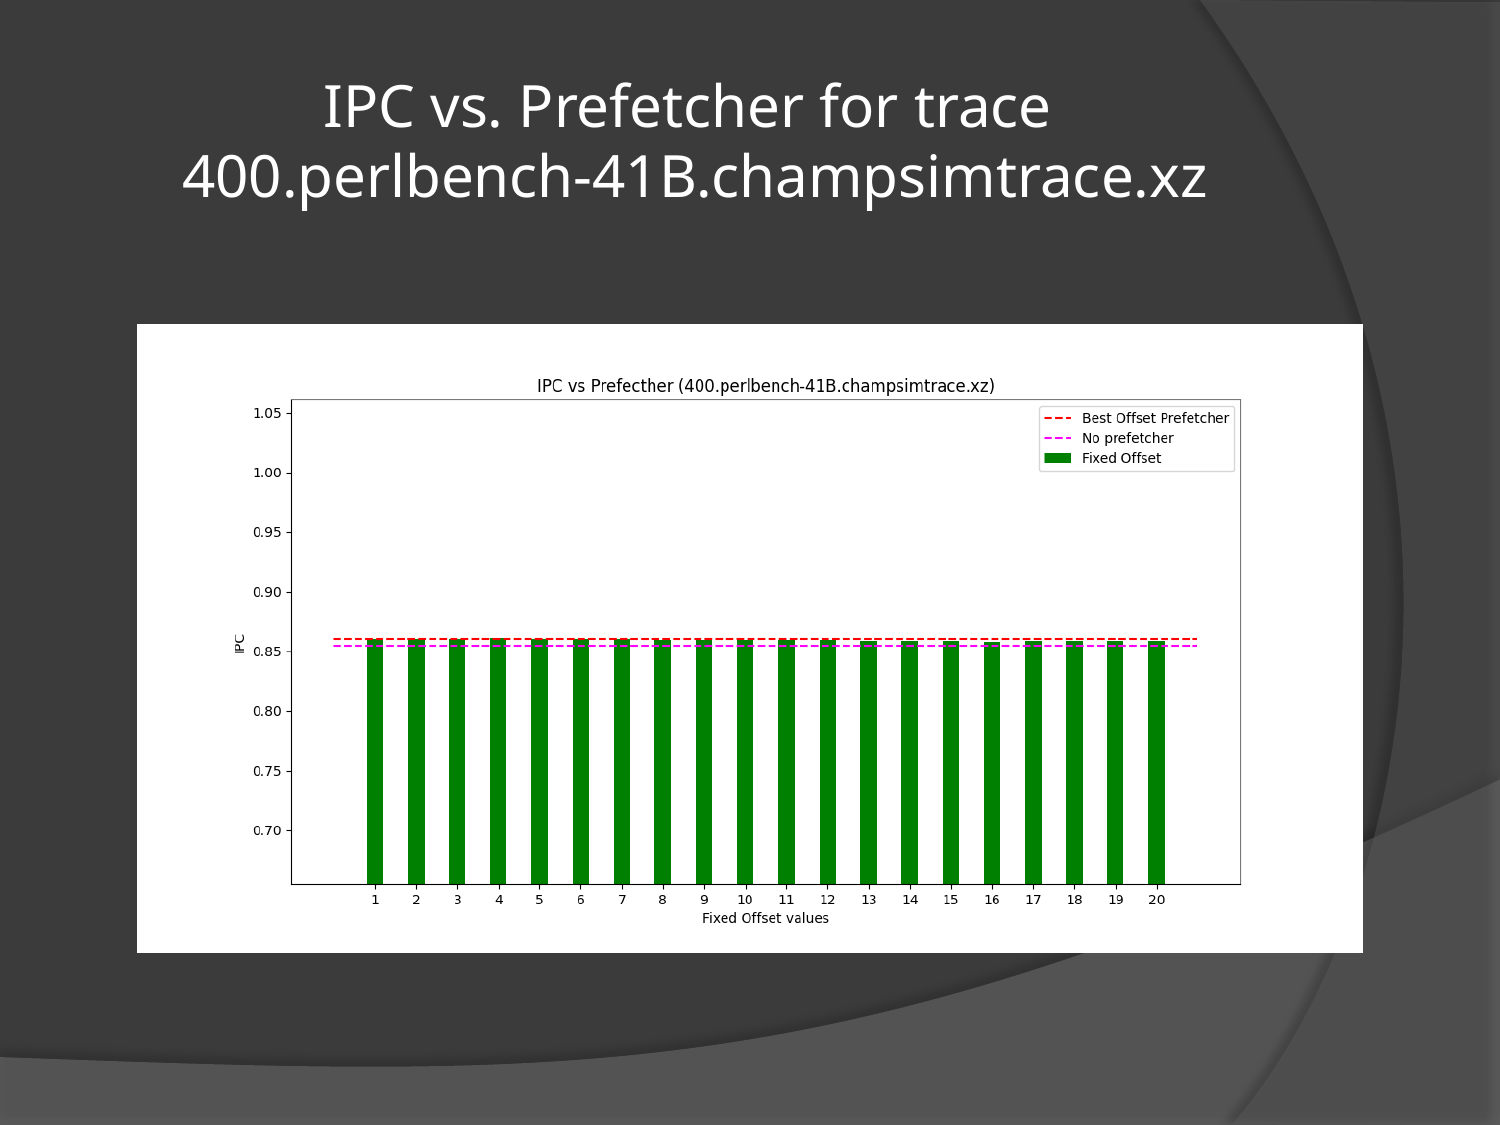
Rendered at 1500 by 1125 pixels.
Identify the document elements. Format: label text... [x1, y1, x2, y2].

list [137, 324, 1363, 954]
title IPC vs. Prefetcher for trace 400.perlbench-41B.champsimtrace.xz [75, 45, 1300, 233]
